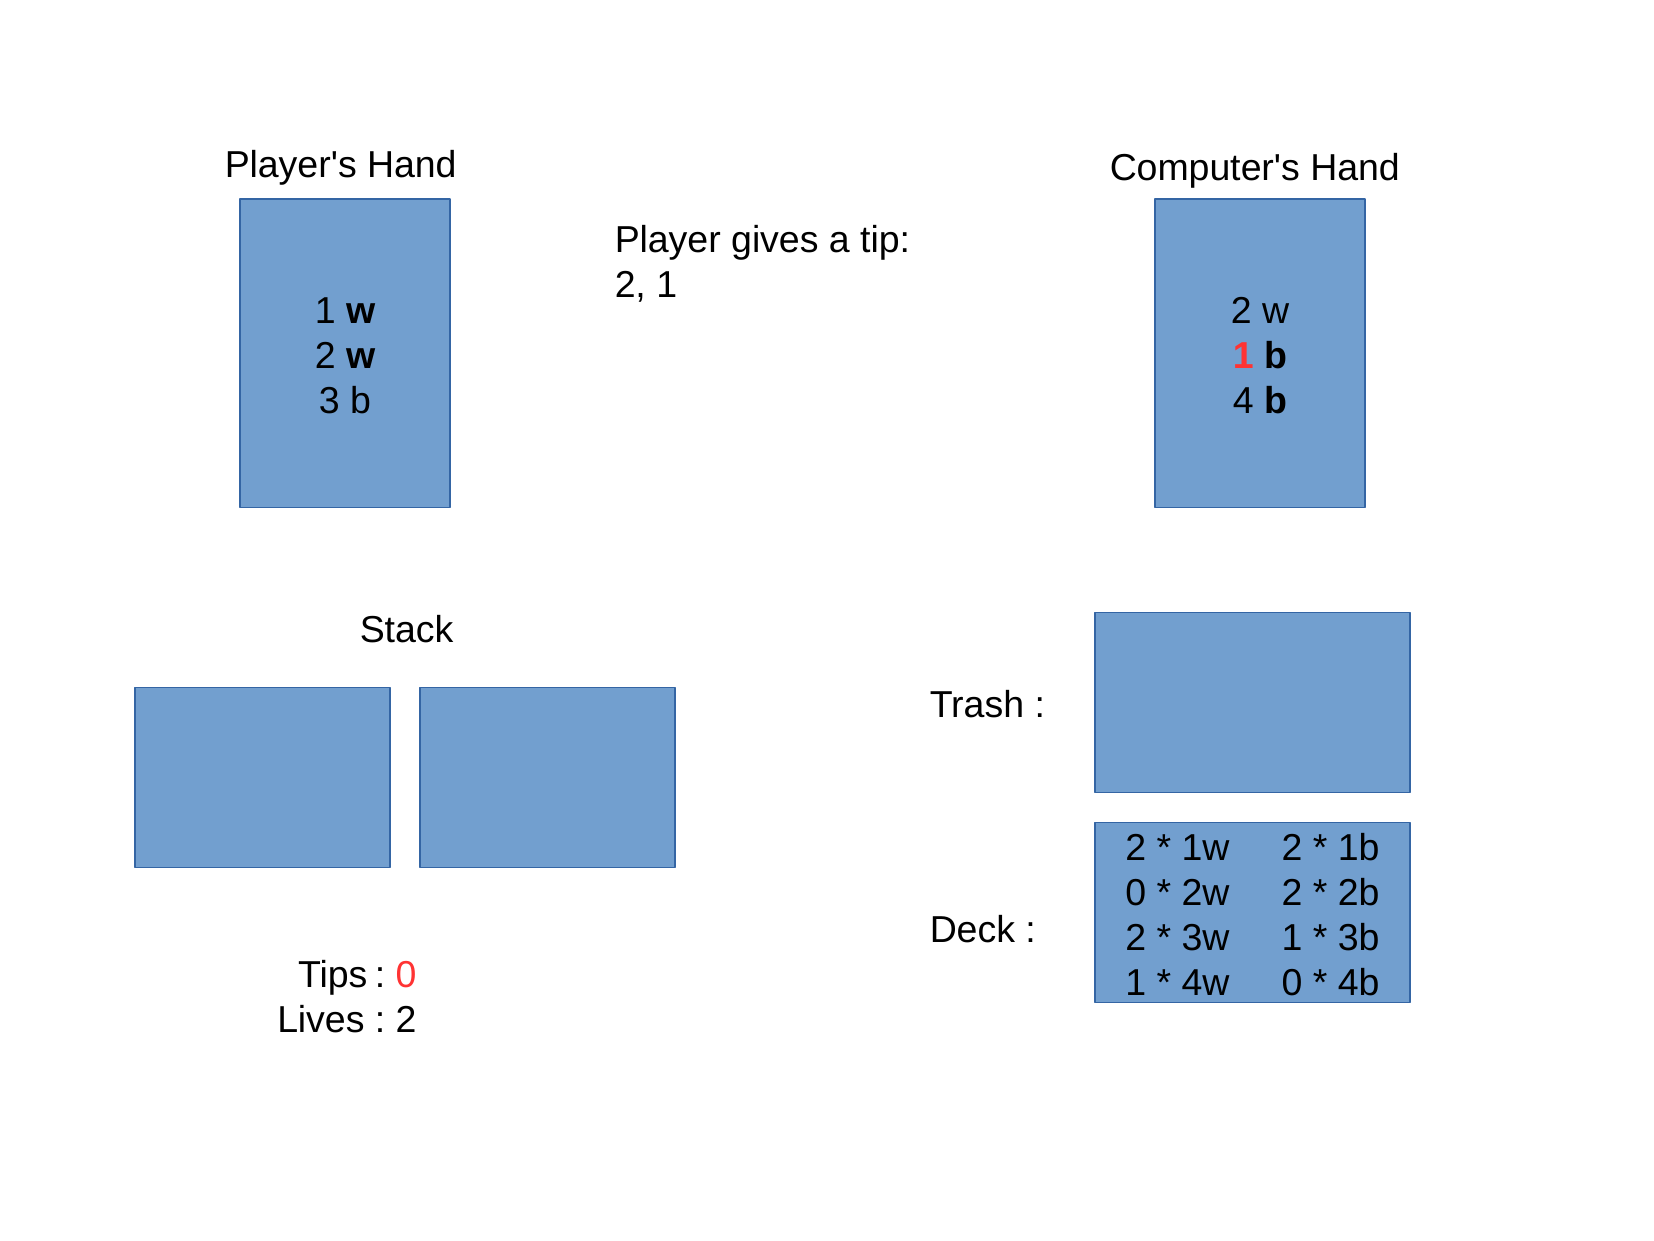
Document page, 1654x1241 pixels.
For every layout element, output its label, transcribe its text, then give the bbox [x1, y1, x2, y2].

text_box 2 * 1w 2 * 1b 0 * 2w 2 * 2b 2 * 3w 1 * 3b 1 * 4w 0 * 4b [1094, 822, 1410, 1003]
text_box Tips : 0 Lives : 2 [209, 942, 660, 1046]
text_box Trash : [914, 672, 1065, 732]
text_box 2 w 1 b 4 b [1154, 198, 1365, 508]
text_box Deck : [914, 897, 1065, 957]
text_box Stack [344, 597, 480, 657]
text_box [1094, 612, 1410, 793]
text_box [134, 687, 390, 868]
text_box 1 w 2 w 3 b [239, 198, 450, 508]
text_box Player's Hand [209, 132, 480, 192]
text_box Player gives a tip: 2, 1 [599, 207, 1005, 311]
text_box [419, 687, 675, 868]
text_box Computer's Hand [1094, 135, 1425, 195]
